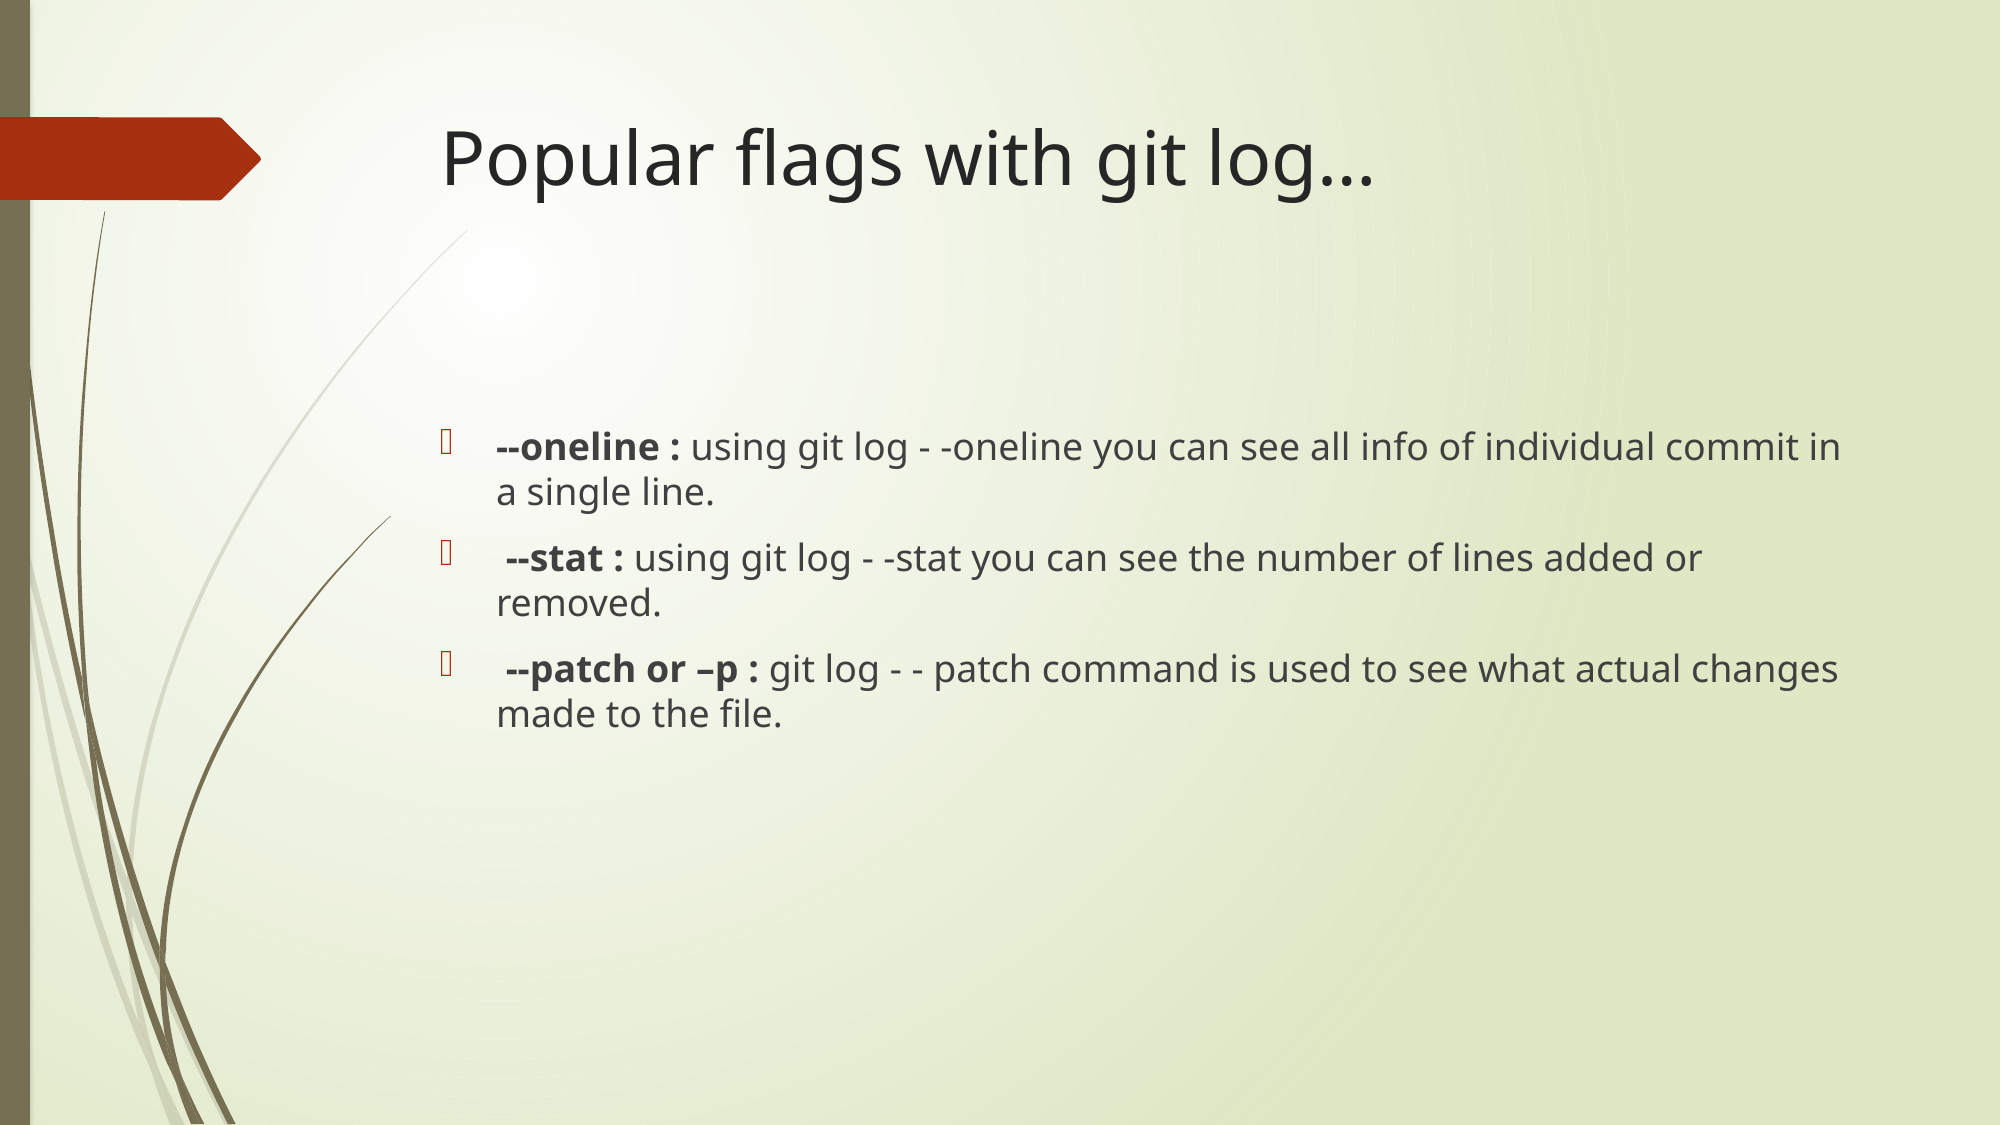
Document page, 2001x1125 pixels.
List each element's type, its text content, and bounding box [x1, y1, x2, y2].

title Popular flags with git log… [425, 102, 1888, 313]
list --oneline : using git log - -oneline you can see all info of individual commit in a single line. --stat : using git log - -stat you can see the number of lines added or removed. --patch or –p : git log - - patch command is used to see what actual changes made to the file. [424, 350, 1888, 970]
